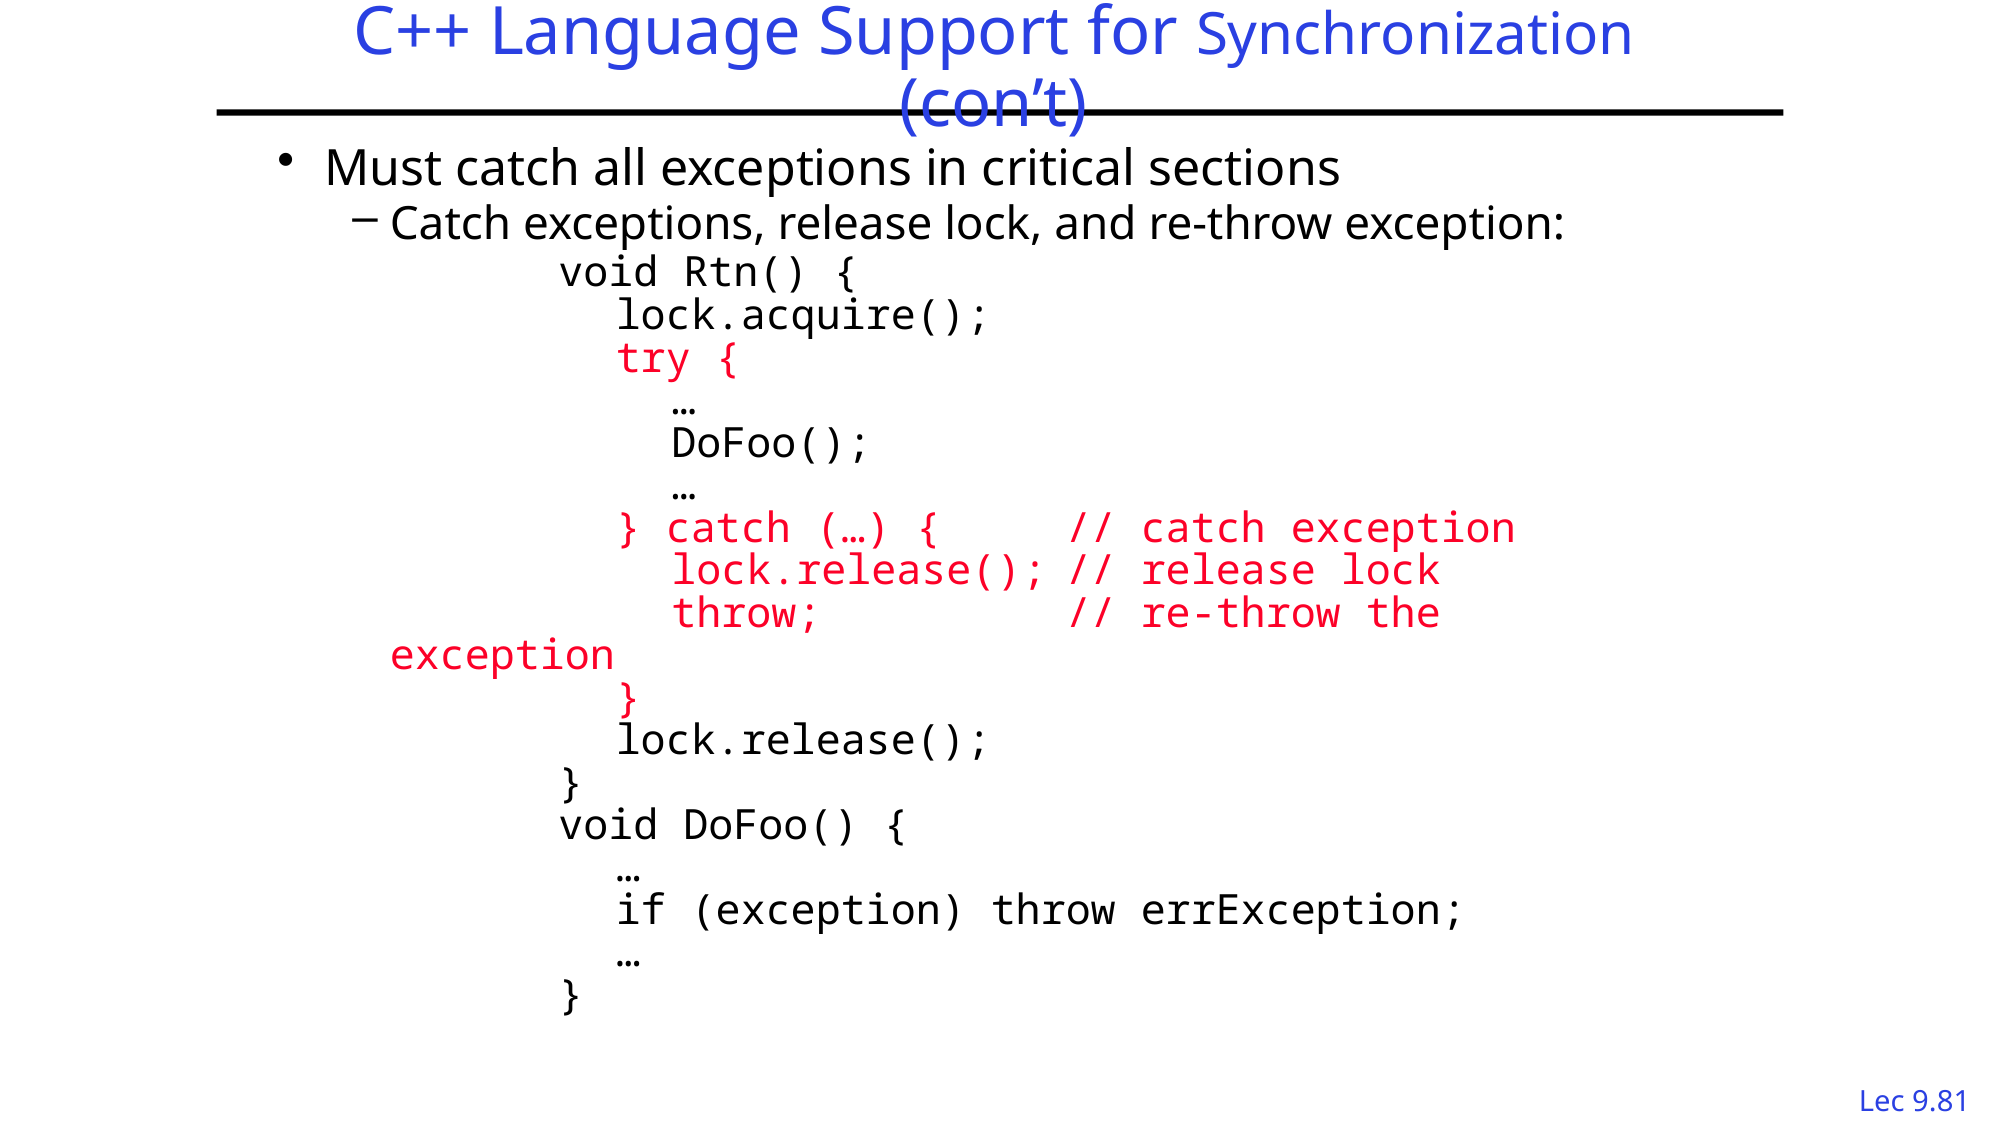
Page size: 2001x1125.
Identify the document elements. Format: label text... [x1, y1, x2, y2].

title C++ Language Support for Synchronization (con’t) [237, 24, 1750, 113]
list Must catch all exceptions in critical sections Catch exceptions, release lock, and re-throw exception: void Rtn() { lock.acquire(); try { … DoFoo(); … } catch (…) { // catch exception lock.release(); // release lock throw; // re-throw the exception } lock.release(); } void DoFoo() { … if (exception) throw errException; … } [262, 137, 1688, 1125]
